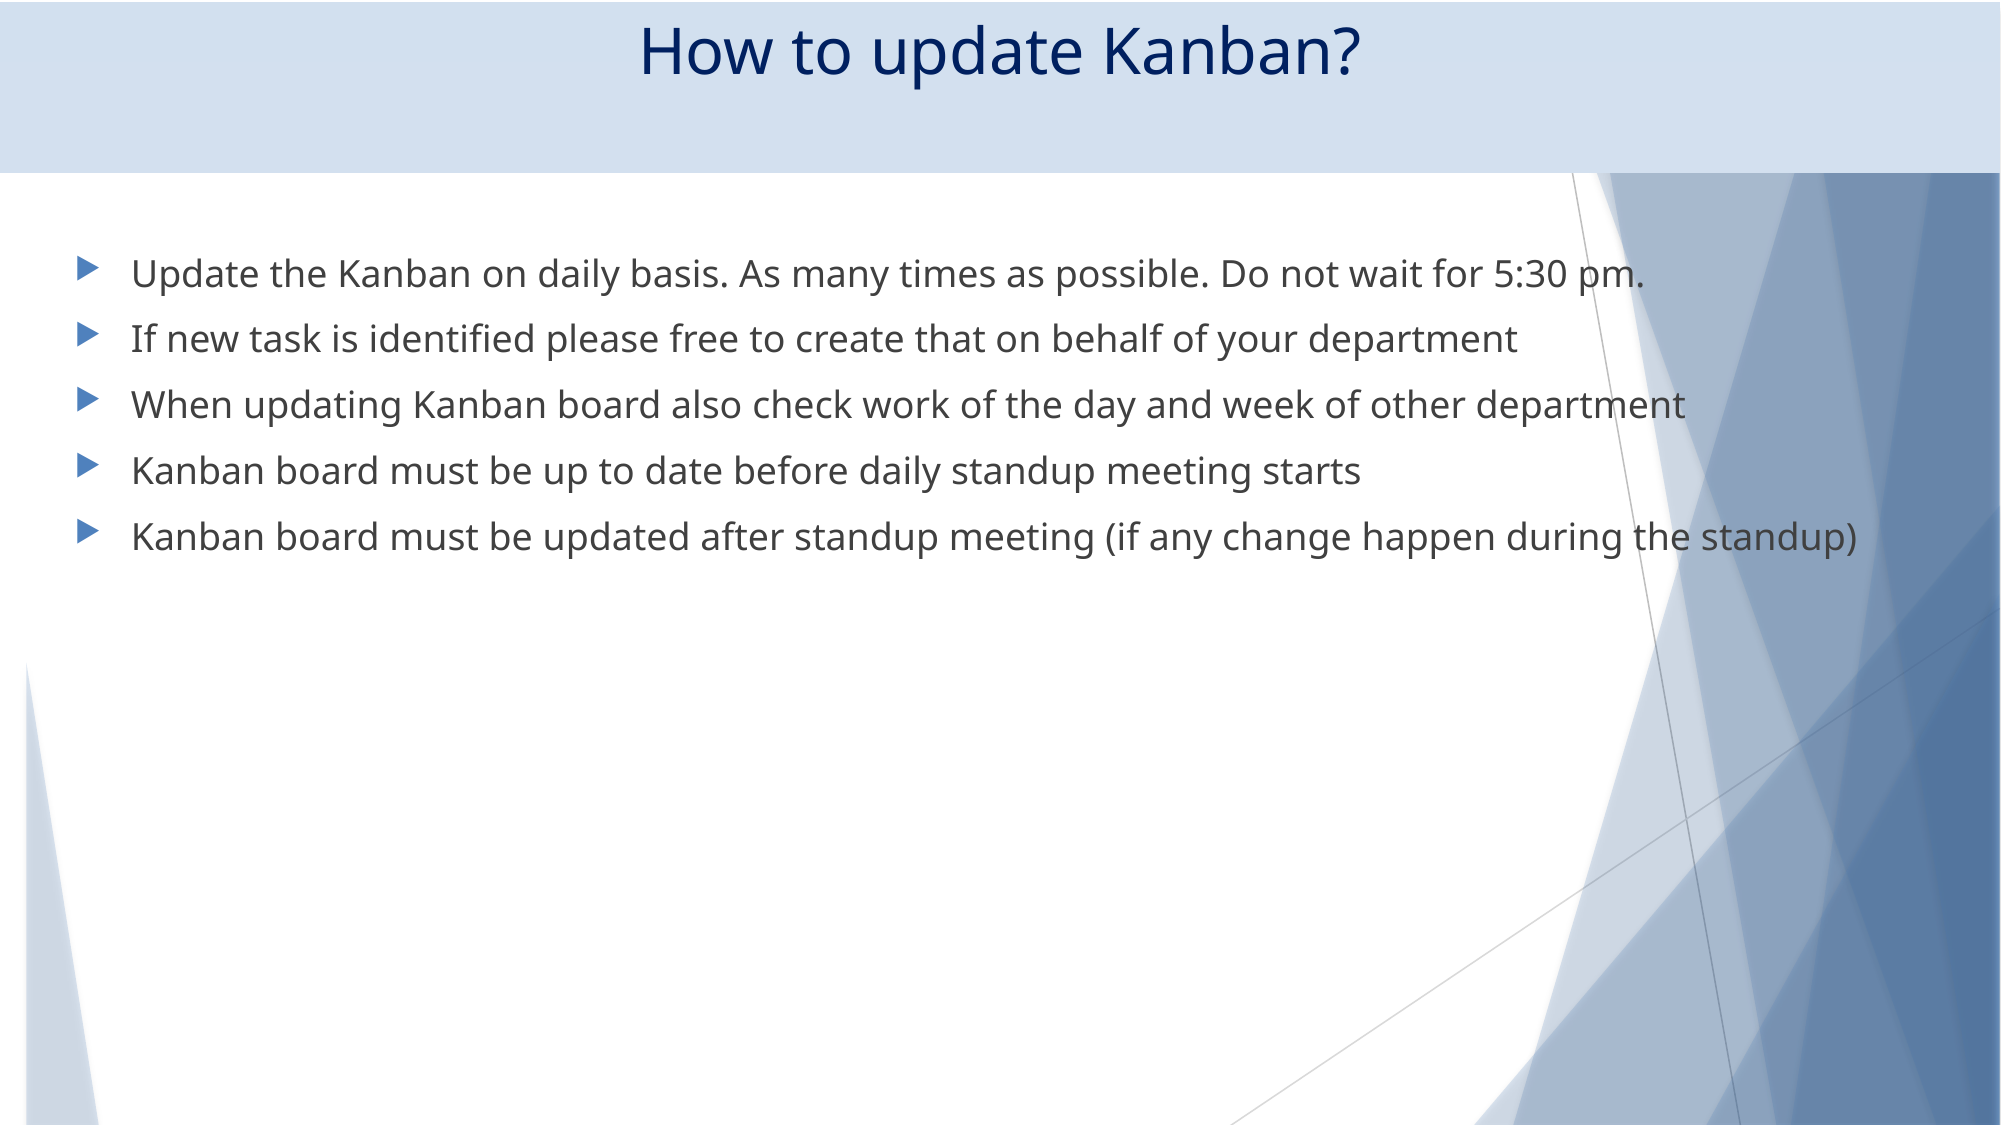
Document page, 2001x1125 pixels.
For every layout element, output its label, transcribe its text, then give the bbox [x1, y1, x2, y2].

title How to update Kanban? [0, 2, 2000, 173]
list Update the Kanban on daily basis. As many times as possible. Do not wait for 5:30 pm. If new task is identified please free to create that on behalf of your department When updating Kanban board also check work of the day and week of other department Kanban board must be up to date before daily standup meeting starts Kanban board must be updated after standup meeting (if any change happen during the standup) [59, 242, 1933, 991]
